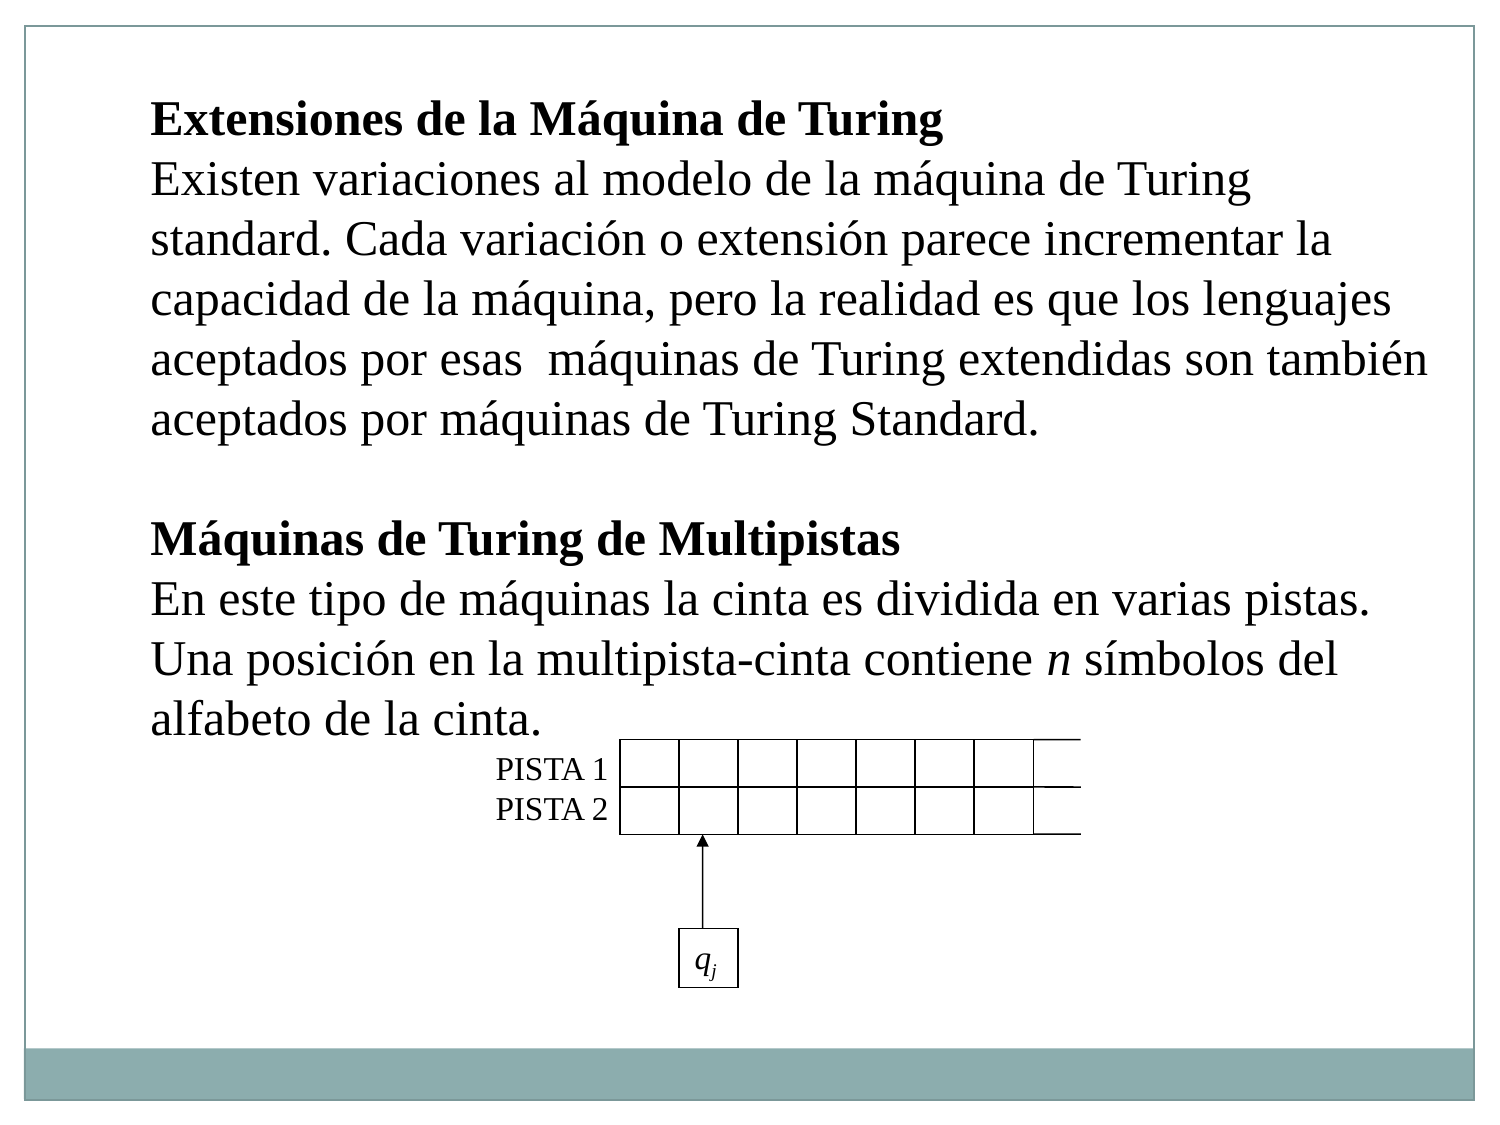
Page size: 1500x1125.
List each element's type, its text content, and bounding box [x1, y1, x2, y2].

text_box [679, 787, 738, 835]
text_box [797, 739, 856, 787]
text_box [974, 739, 1034, 787]
text_box [915, 739, 974, 787]
text_box [974, 787, 1034, 835]
text_box [679, 739, 738, 787]
text_box [856, 739, 915, 787]
text_box [624, 787, 679, 835]
text_box Extensiones de la Máquina de Turing Existen variaciones al modelo de la máquina de Turing standard. Cada variación o extensión parece incrementar la capacidad de la máquina, pero la realidad es que los lenguajes aceptados por esas máquinas de Turing extendidas son también aceptados por máquinas de Turing Standard. Máquinas de Turing de Multipistas En este tipo de máquinas la cinta es dividida en varias pistas. Una posición en la multipista-cinta contiene n símbolos del alfabeto de la cinta. [135, 78, 1451, 753]
text_box [679, 928, 739, 988]
text_box [738, 787, 797, 835]
text_box [738, 739, 797, 787]
text_box [696, 834, 709, 929]
text_box [856, 787, 915, 835]
text_box [624, 739, 679, 787]
text_box [915, 787, 974, 835]
text_box PISTA 1 PISTA 2 [480, 739, 624, 835]
text_box [797, 787, 856, 835]
